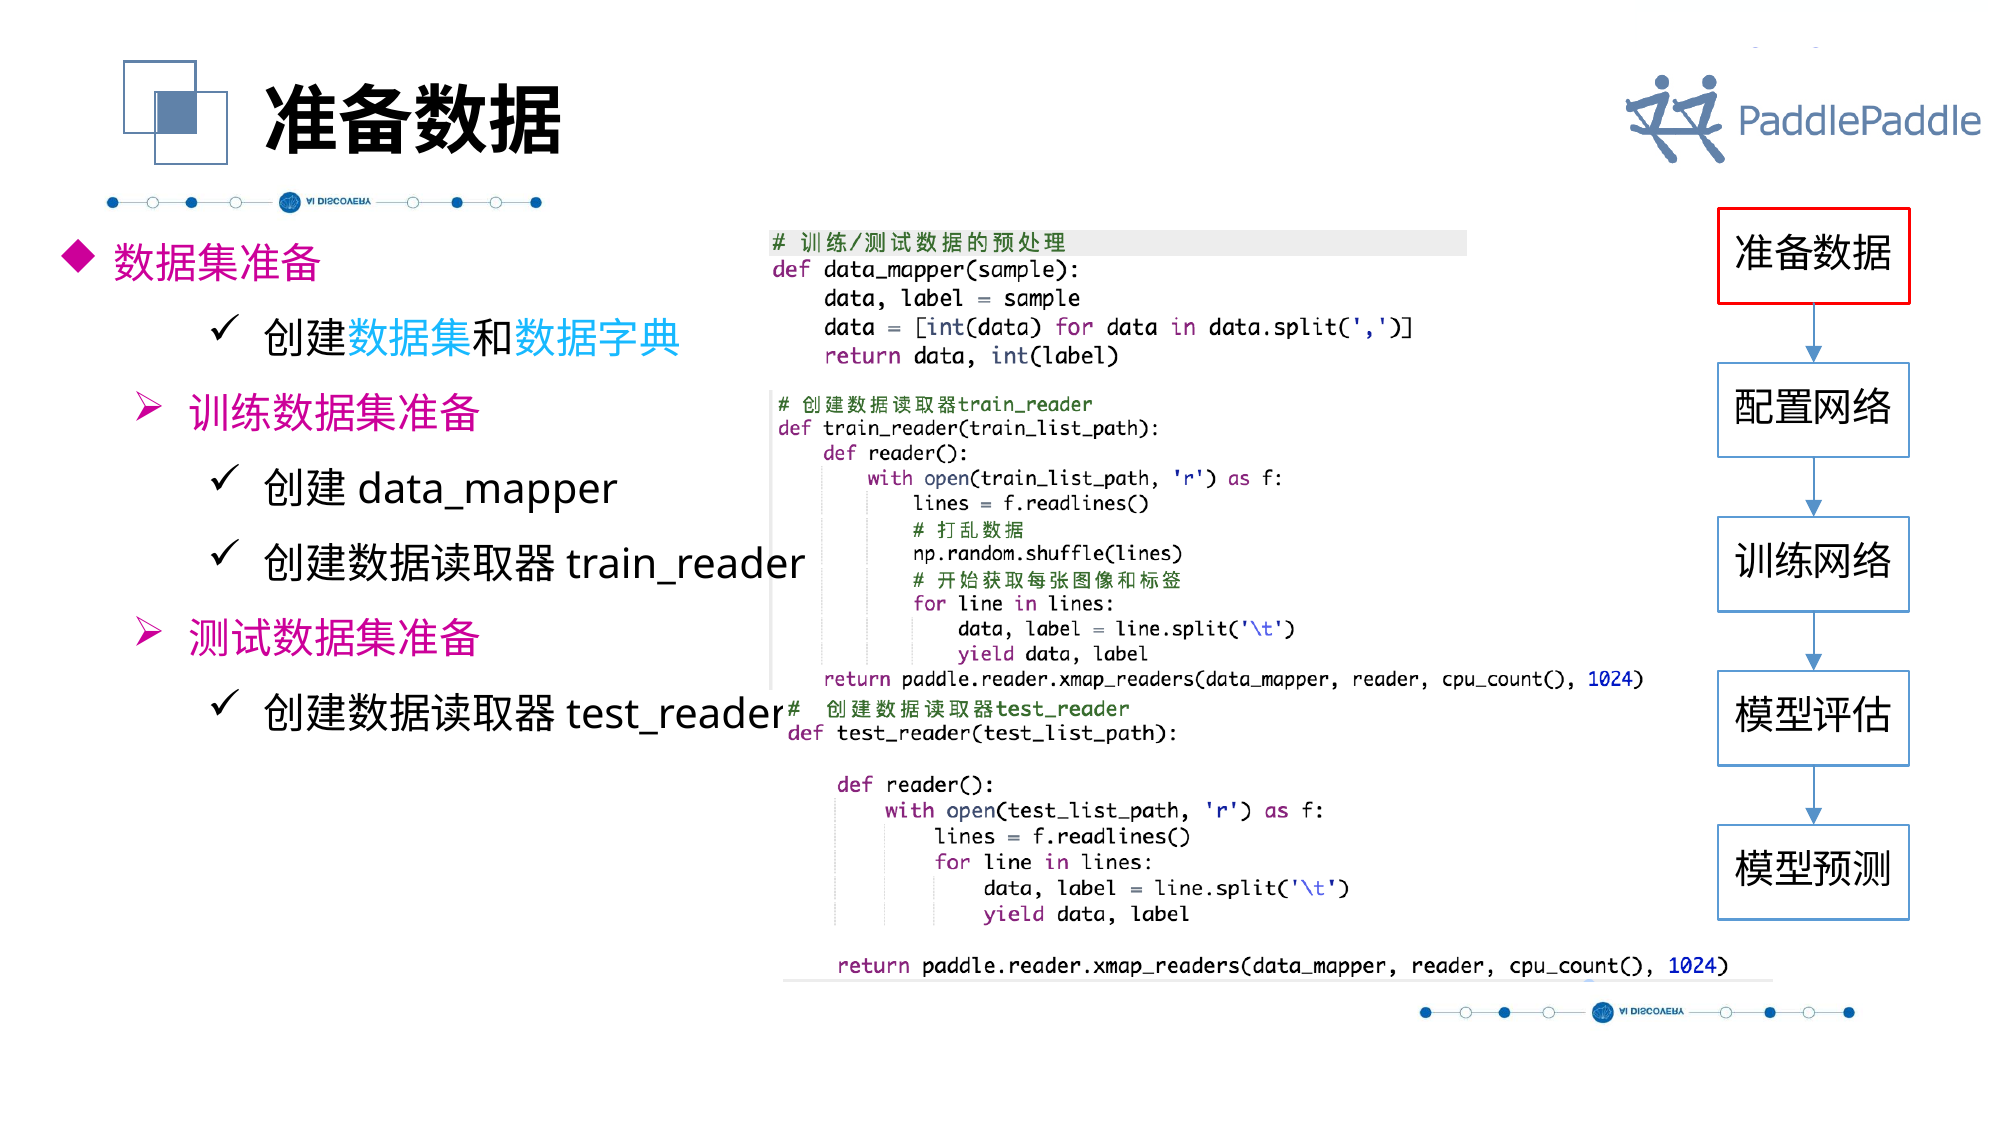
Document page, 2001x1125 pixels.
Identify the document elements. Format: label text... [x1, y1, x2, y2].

picture [1408, 990, 1863, 1039]
picture [95, 180, 550, 204]
text_box 准备数据 [248, 65, 872, 171]
picture [769, 204, 1913, 982]
picture [1604, 0, 2000, 189]
text_box 数据集准备 创建数据集和数据字典 训练数据集准备 创建data_mapper 创建数据读取器train_reader 测试数据集准备 创建数据读取器test_reader [42, 204, 1292, 744]
